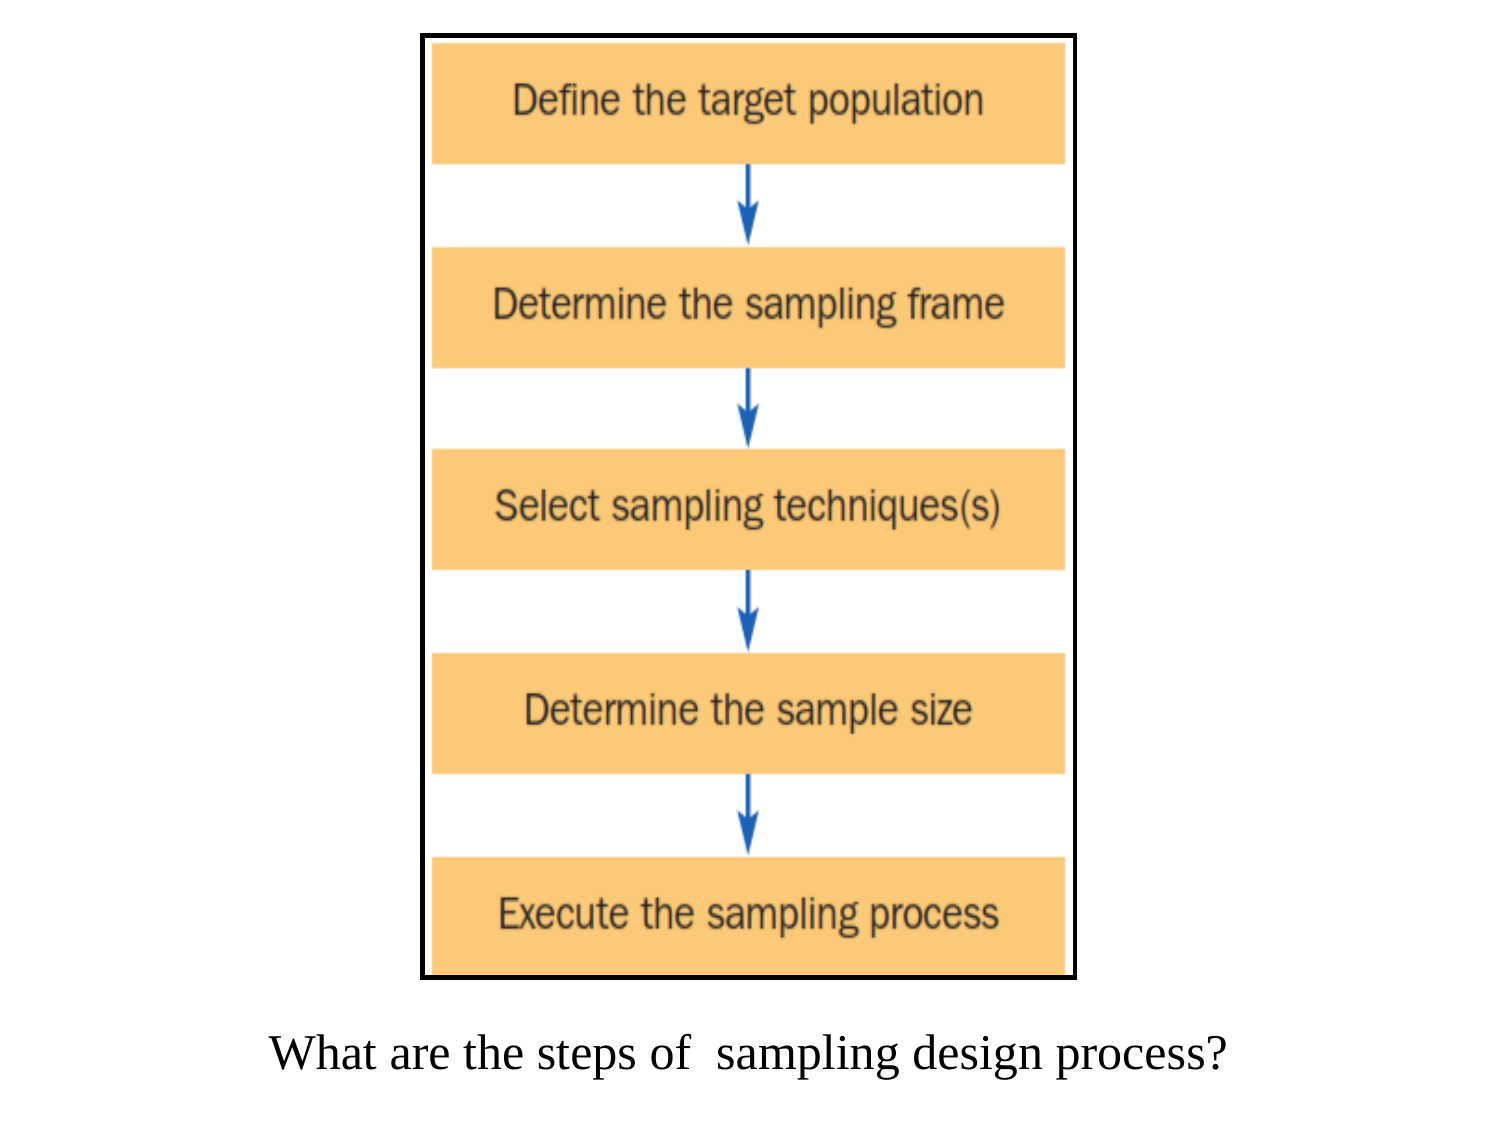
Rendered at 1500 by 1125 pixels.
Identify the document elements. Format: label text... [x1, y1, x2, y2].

picture [424, 37, 1073, 976]
text_box What are the steps of sampling design process? [253, 1012, 1244, 1088]
